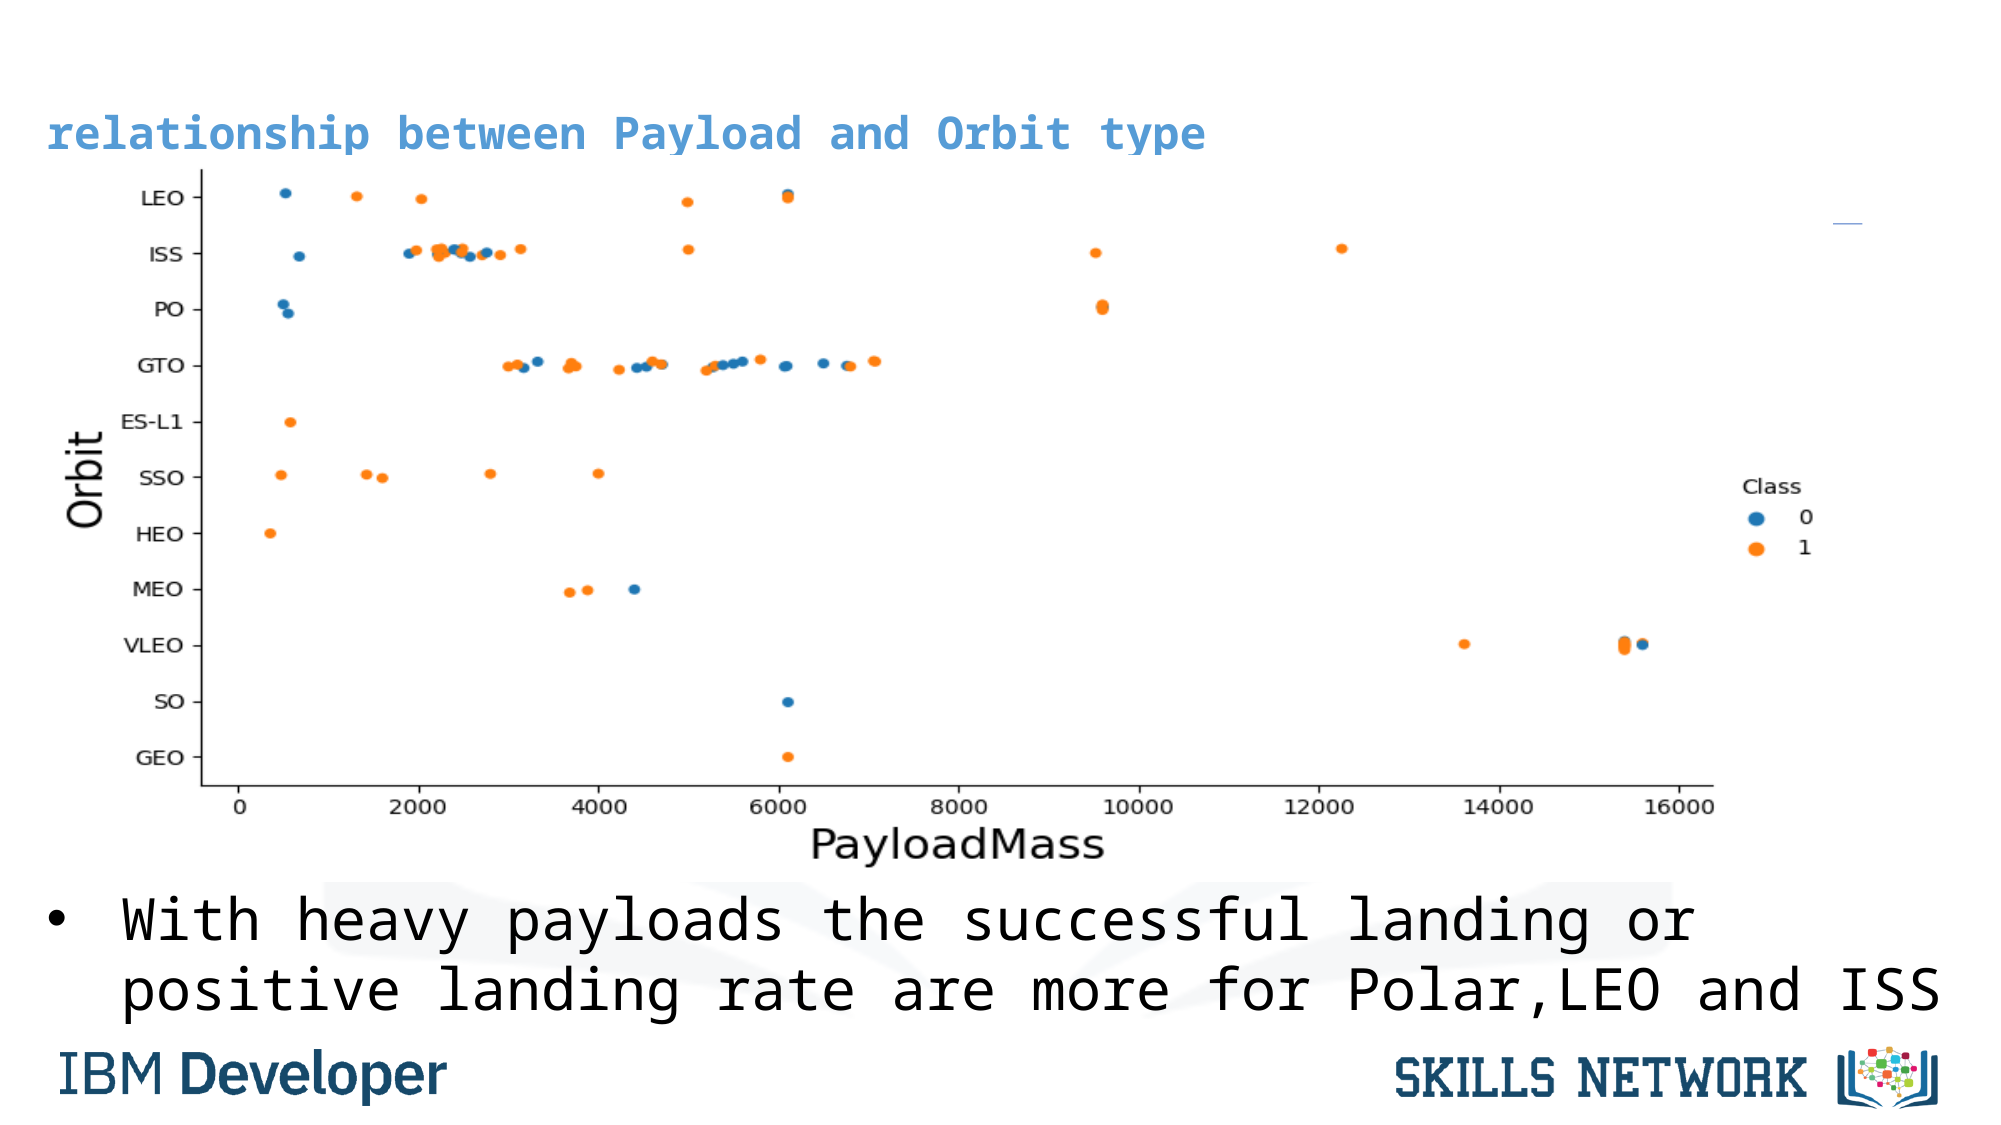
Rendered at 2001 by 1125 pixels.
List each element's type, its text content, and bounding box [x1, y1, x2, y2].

title relationship between Payload and Orbit type [31, 101, 1982, 319]
picture [47, 155, 1833, 882]
text_box With heavy payloads the successful landing or positive landing rate are more for Polar,LEO and ISS [31, 874, 2000, 1125]
